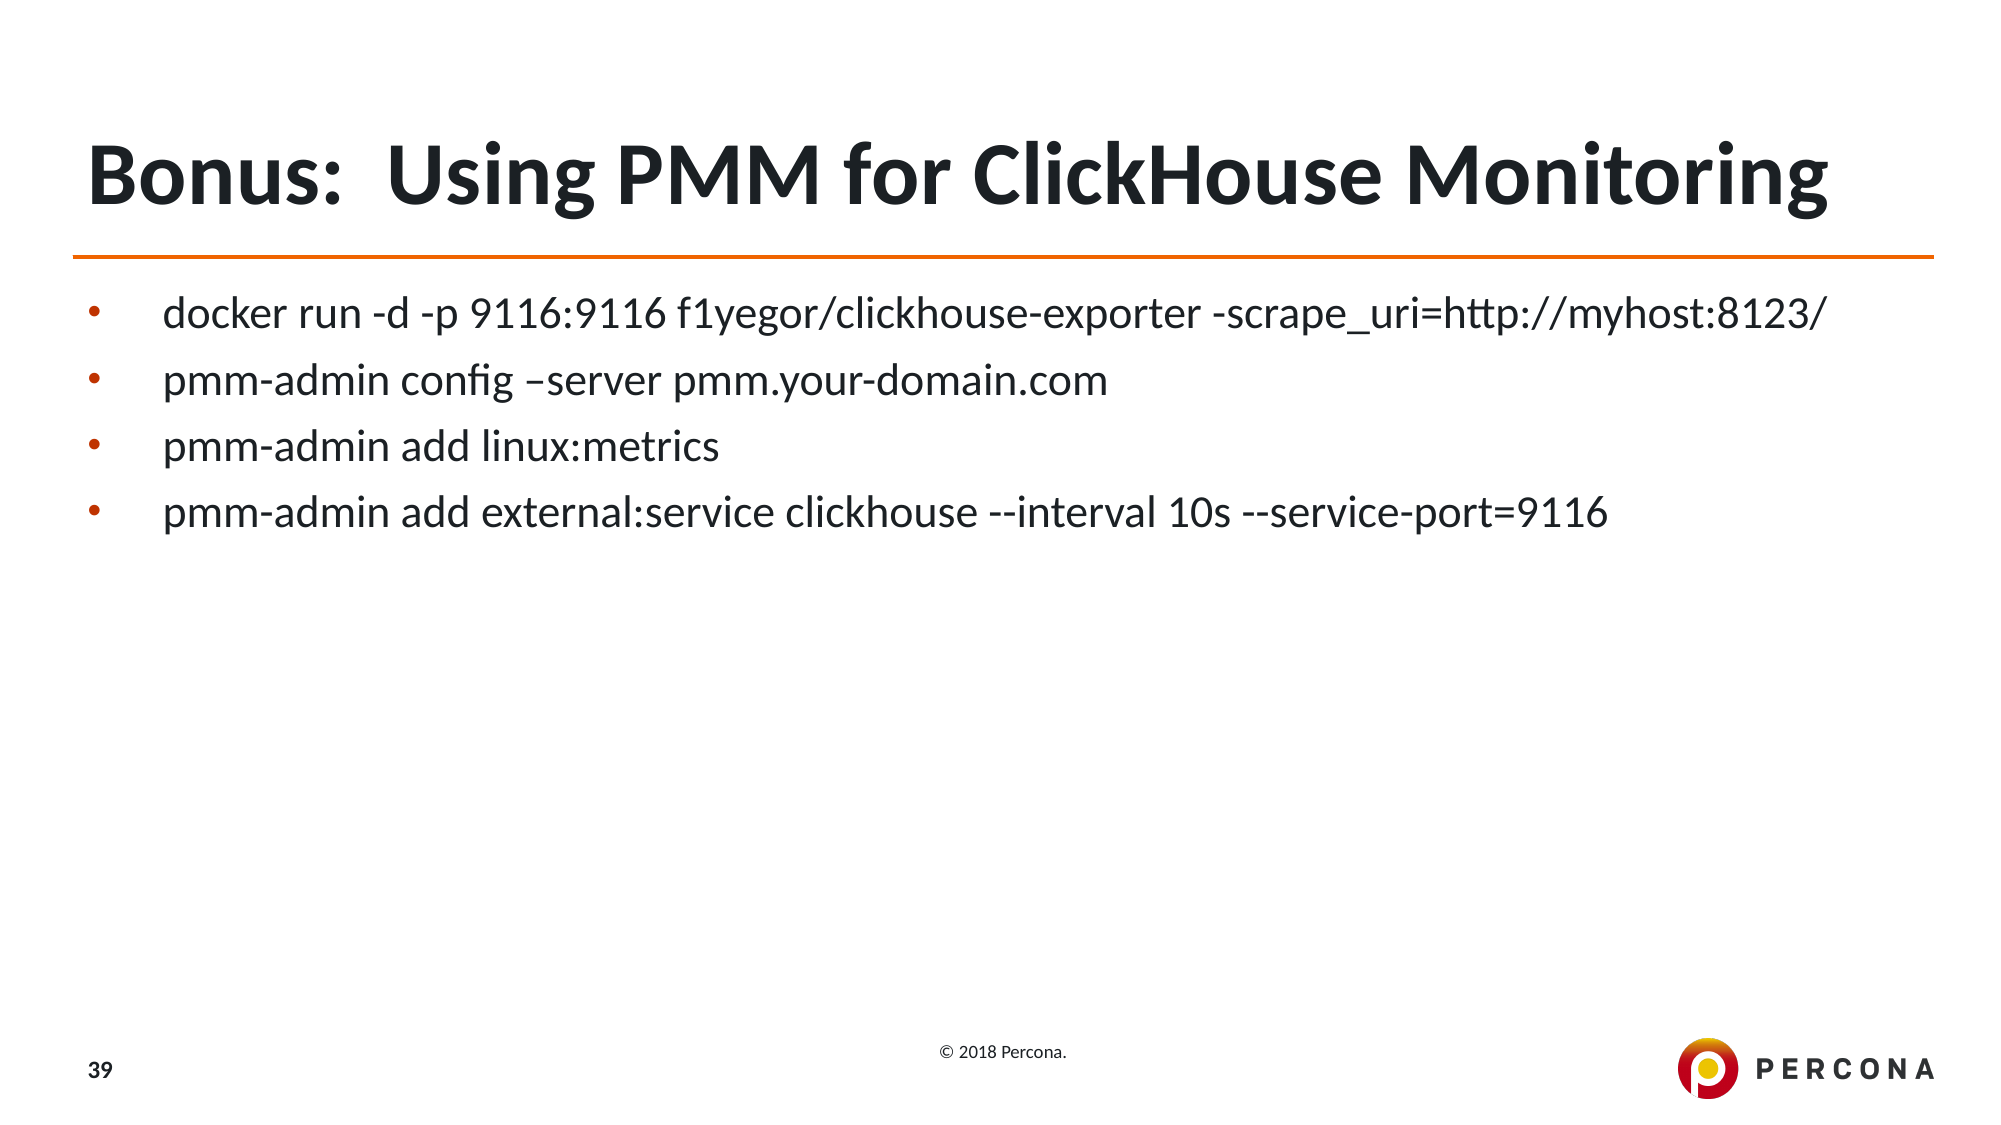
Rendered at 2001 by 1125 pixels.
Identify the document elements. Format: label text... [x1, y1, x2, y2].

list docker run -d -p 9116:9116 f1yegor/clickhouse-exporter -scrape_uri=http://myhost:8123/ pmm-admin config –server pmm.your-domain.com pmm-admin add linux:metrics pmm-admin add external:service clickhouse --interval 10s --service-port=9116 [72, 282, 1934, 1009]
picture [1678, 1038, 1934, 1099]
title Bonus: Using PMM for ClickHouse Monitoring [72, 40, 1934, 232]
